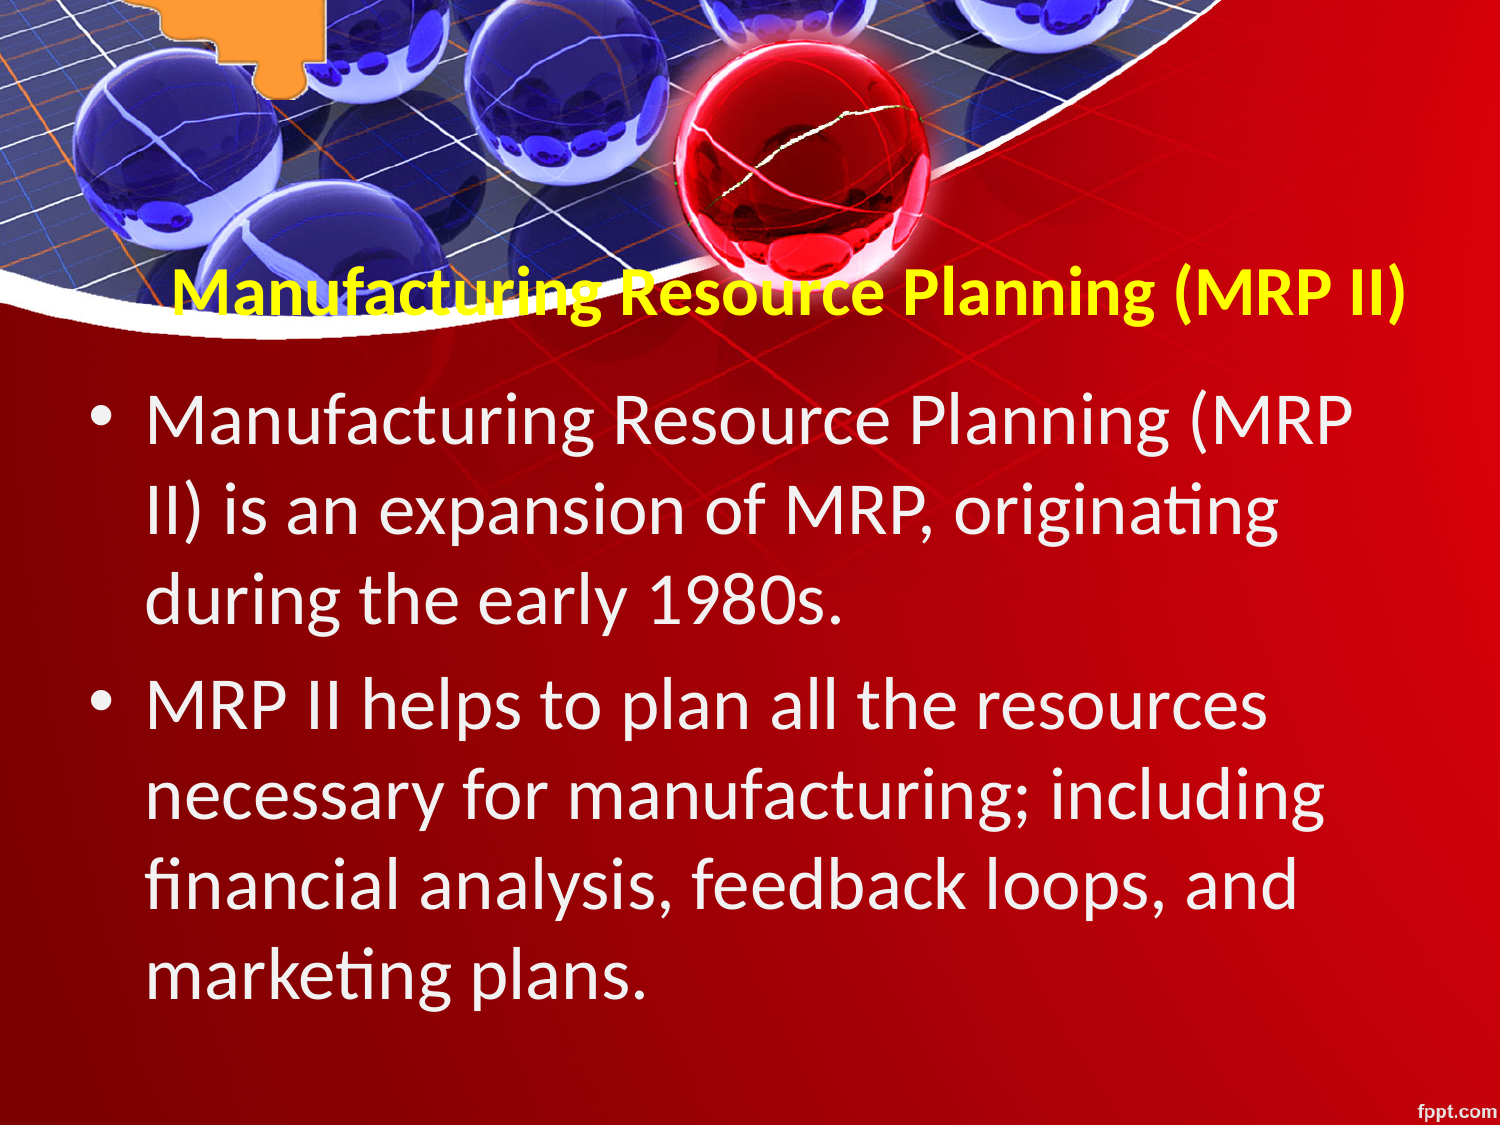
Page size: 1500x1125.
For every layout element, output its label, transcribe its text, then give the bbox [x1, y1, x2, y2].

title Manufacturing Resource Planning (MRP II) [73, 236, 1424, 338]
picture [0, 0, 1500, 1125]
list Manufacturing Resource Planning (MRP II) is an expansion of MRP, originating during the early 1980s. MRP II helps to plan all the resources necessary for manufacturing; including financial analysis, feedback loops, and marketing plans. [73, 362, 1424, 1064]
